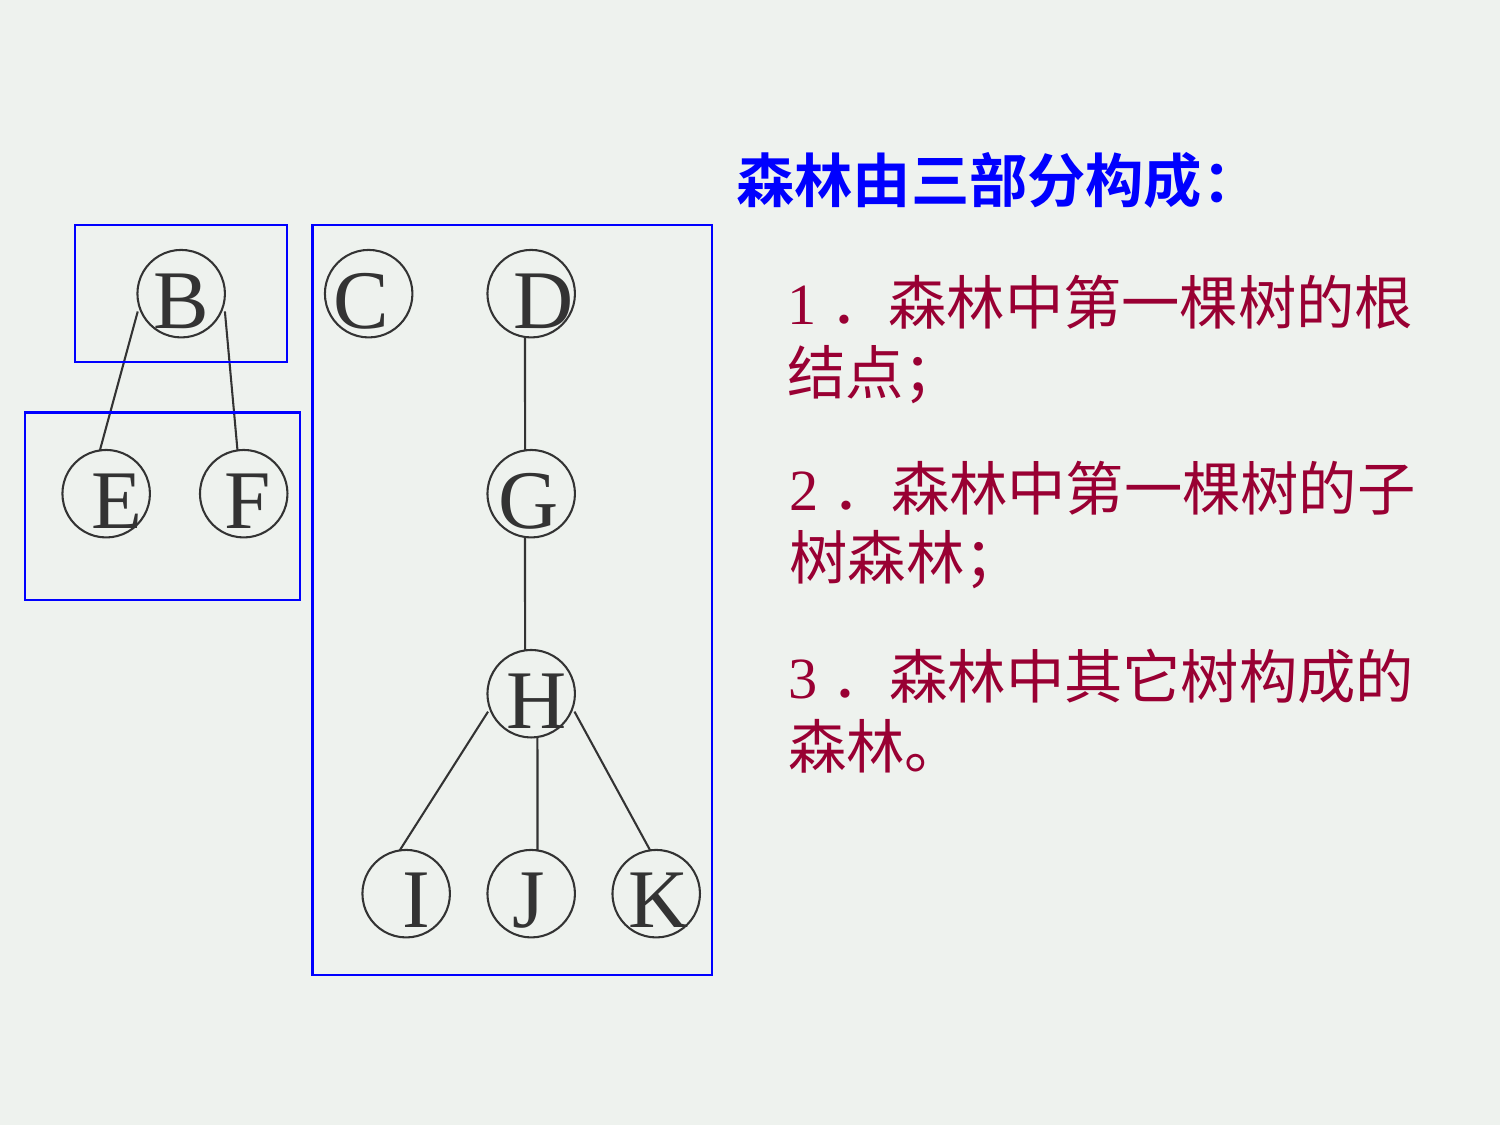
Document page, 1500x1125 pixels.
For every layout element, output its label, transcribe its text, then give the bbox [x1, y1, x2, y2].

text_box [312, 224, 713, 975]
text_box B C D E F G H I J K [76, 37, 704, 1112]
text_box 森林由三部分构成： [721, 137, 1276, 222]
text_box [24, 412, 300, 600]
text_box 3．森林中其它树构成的森林。 [773, 633, 1459, 788]
text_box 1．森林中第一棵树的根结点； [772, 258, 1436, 414]
text_box [74, 224, 288, 363]
text_box 2．森林中第一棵树的子树森林； [774, 444, 1463, 599]
